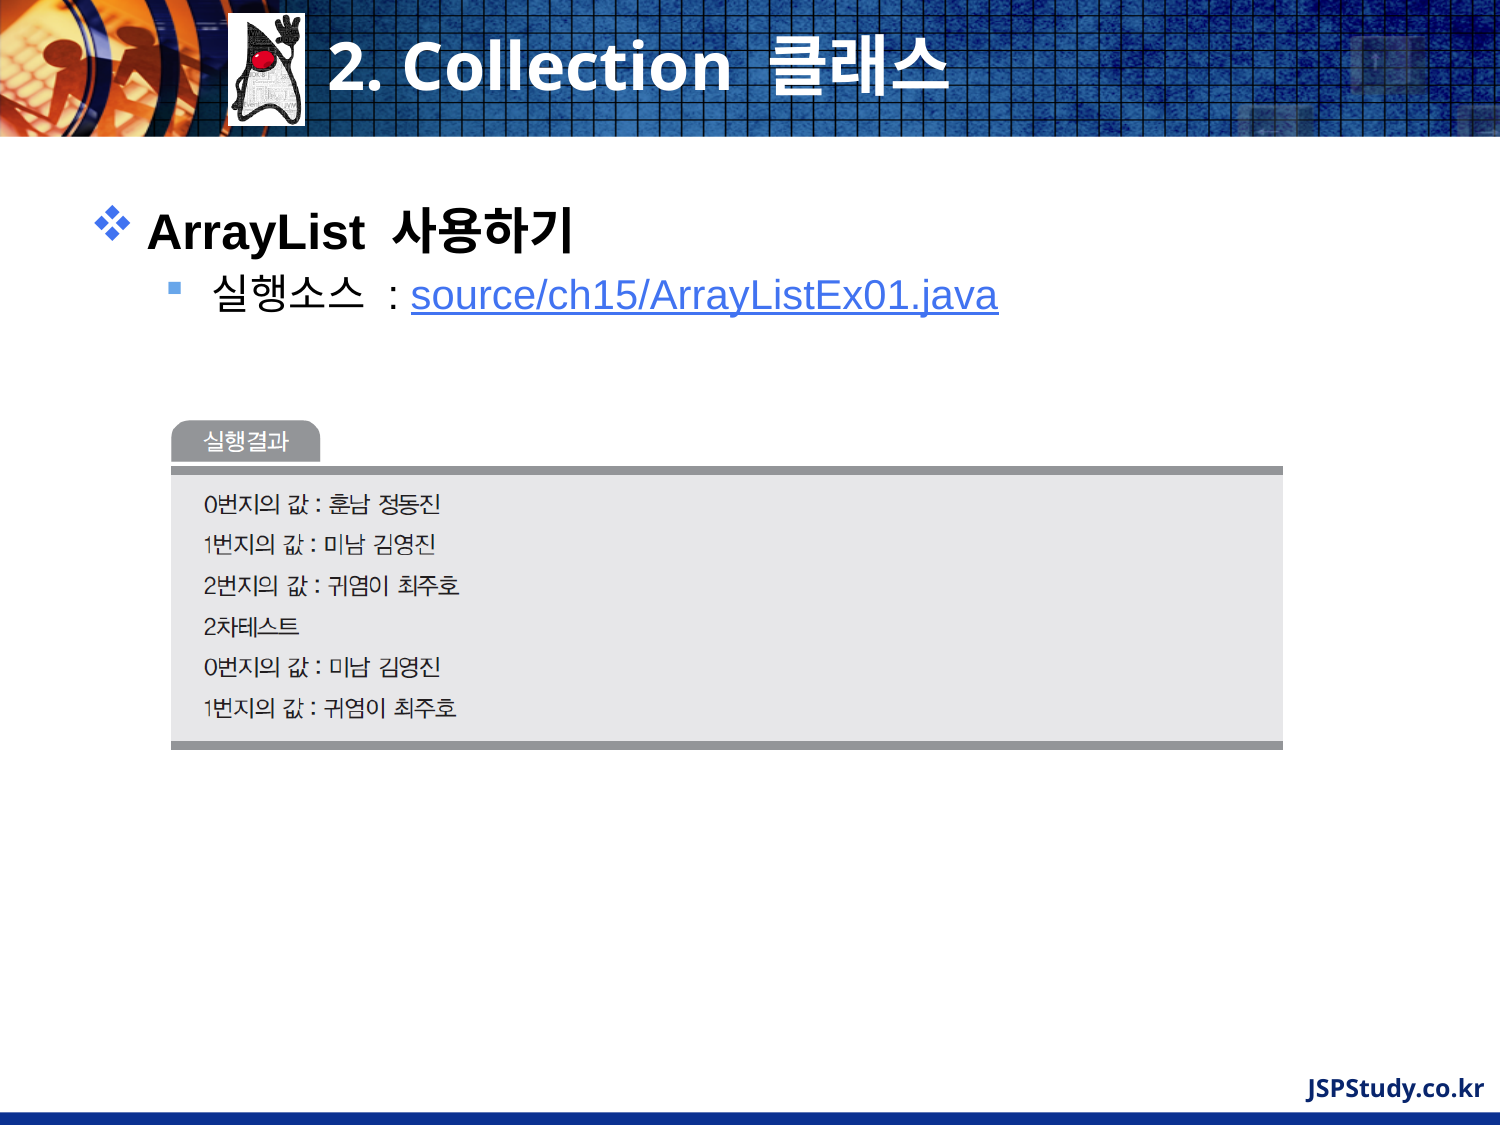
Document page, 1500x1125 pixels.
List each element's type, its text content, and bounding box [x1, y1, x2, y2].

picture [0, 0, 1500, 138]
picture [159, 408, 1297, 764]
footer JSPStudy.co.kr [1024, 1064, 1500, 1118]
title 2. Collection 클래스 [312, 17, 1388, 111]
list ArrayList 사용하기 실행소스 : source/ch15/ArrayListEx01.java [74, 162, 1426, 1024]
